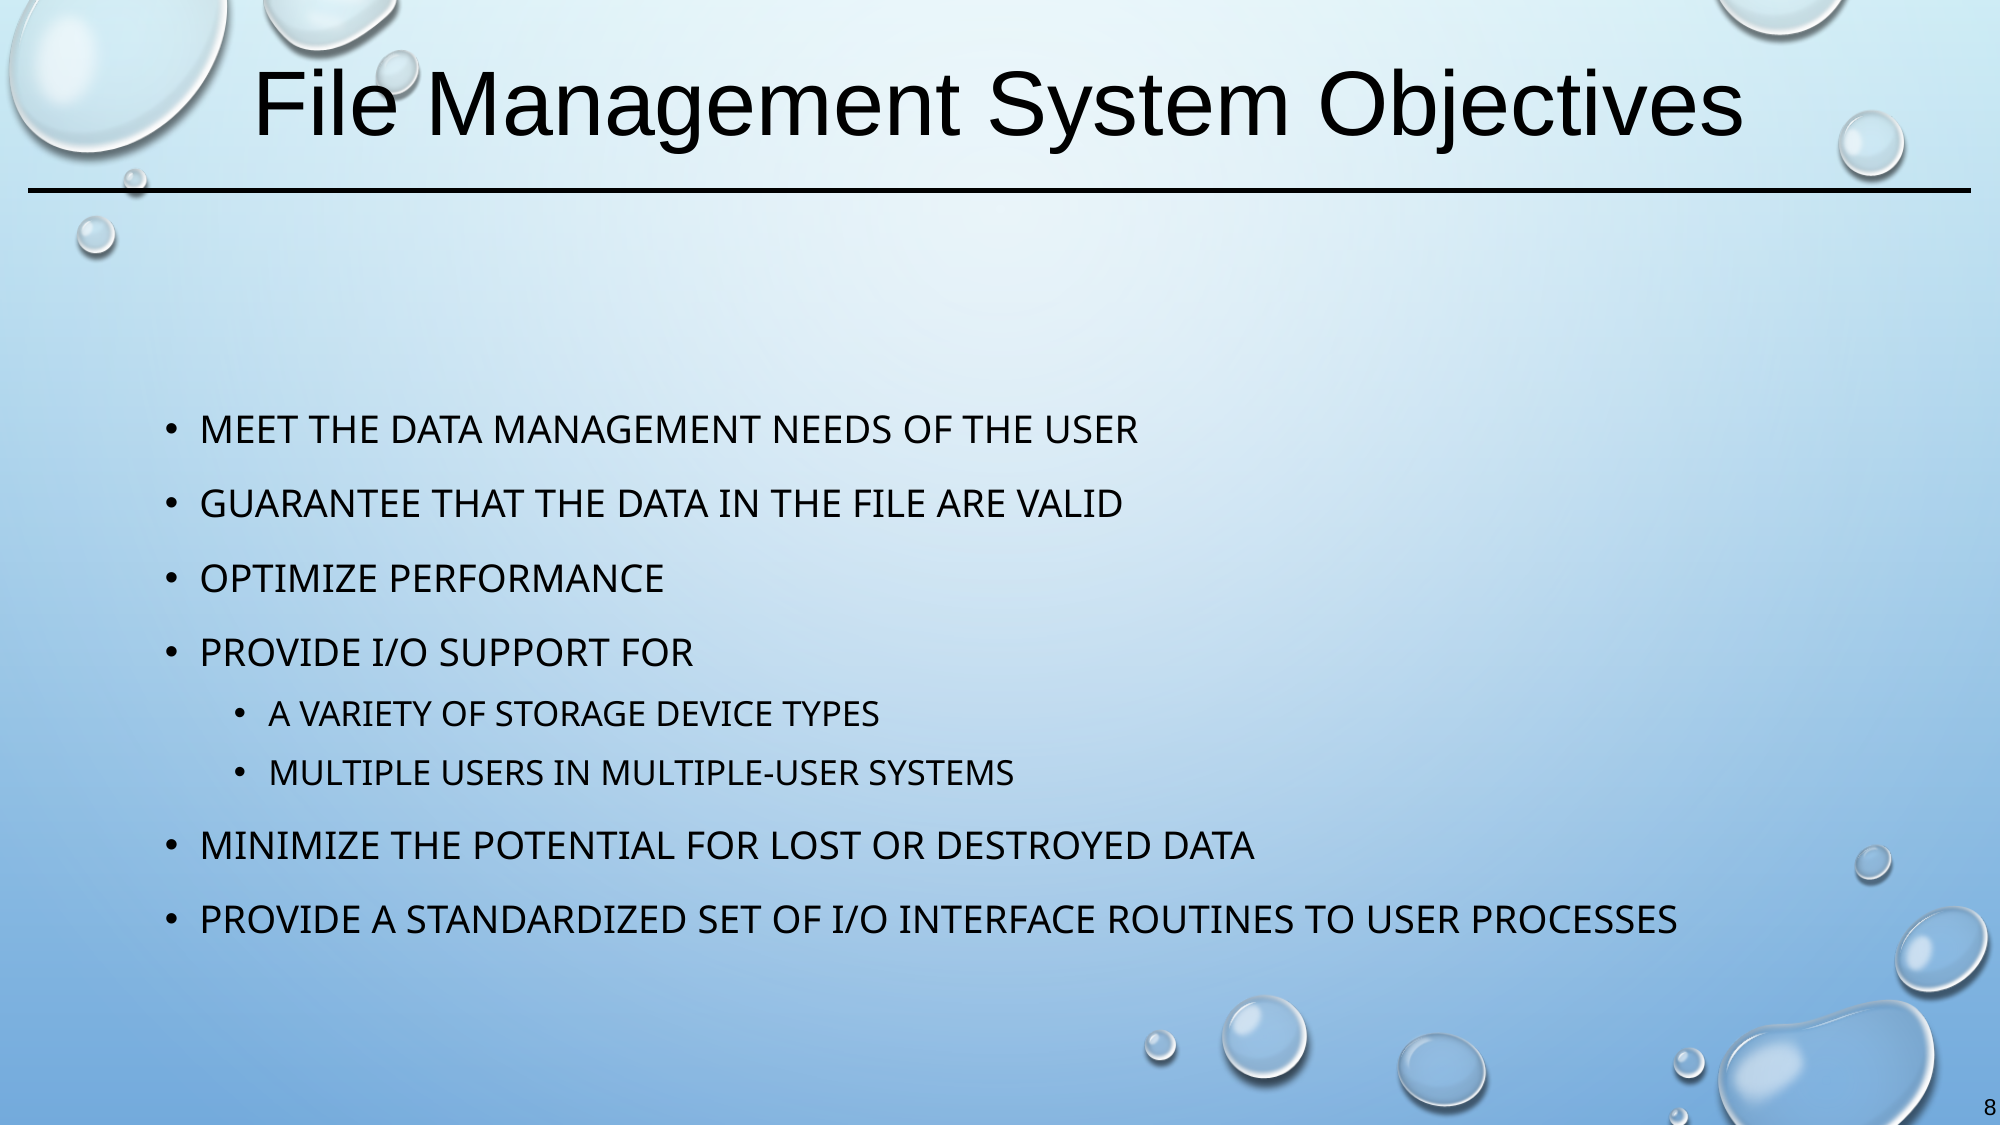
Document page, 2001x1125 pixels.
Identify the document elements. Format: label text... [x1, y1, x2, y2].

picture [0, 0, 2000, 1125]
title File Management System Objectives [28, 25, 1972, 187]
list Meet the data management needs of the user Guarantee that the data in the file are valid Optimize performance Provide I/O support for a variety of storage device types multiple users in multiple-user systems Minimize the potential for lost or destroyed data Provide a standardized set of I/O interface routines to user processes [149, 388, 1851, 950]
slide_number 8 [1909, 1089, 2000, 1124]
